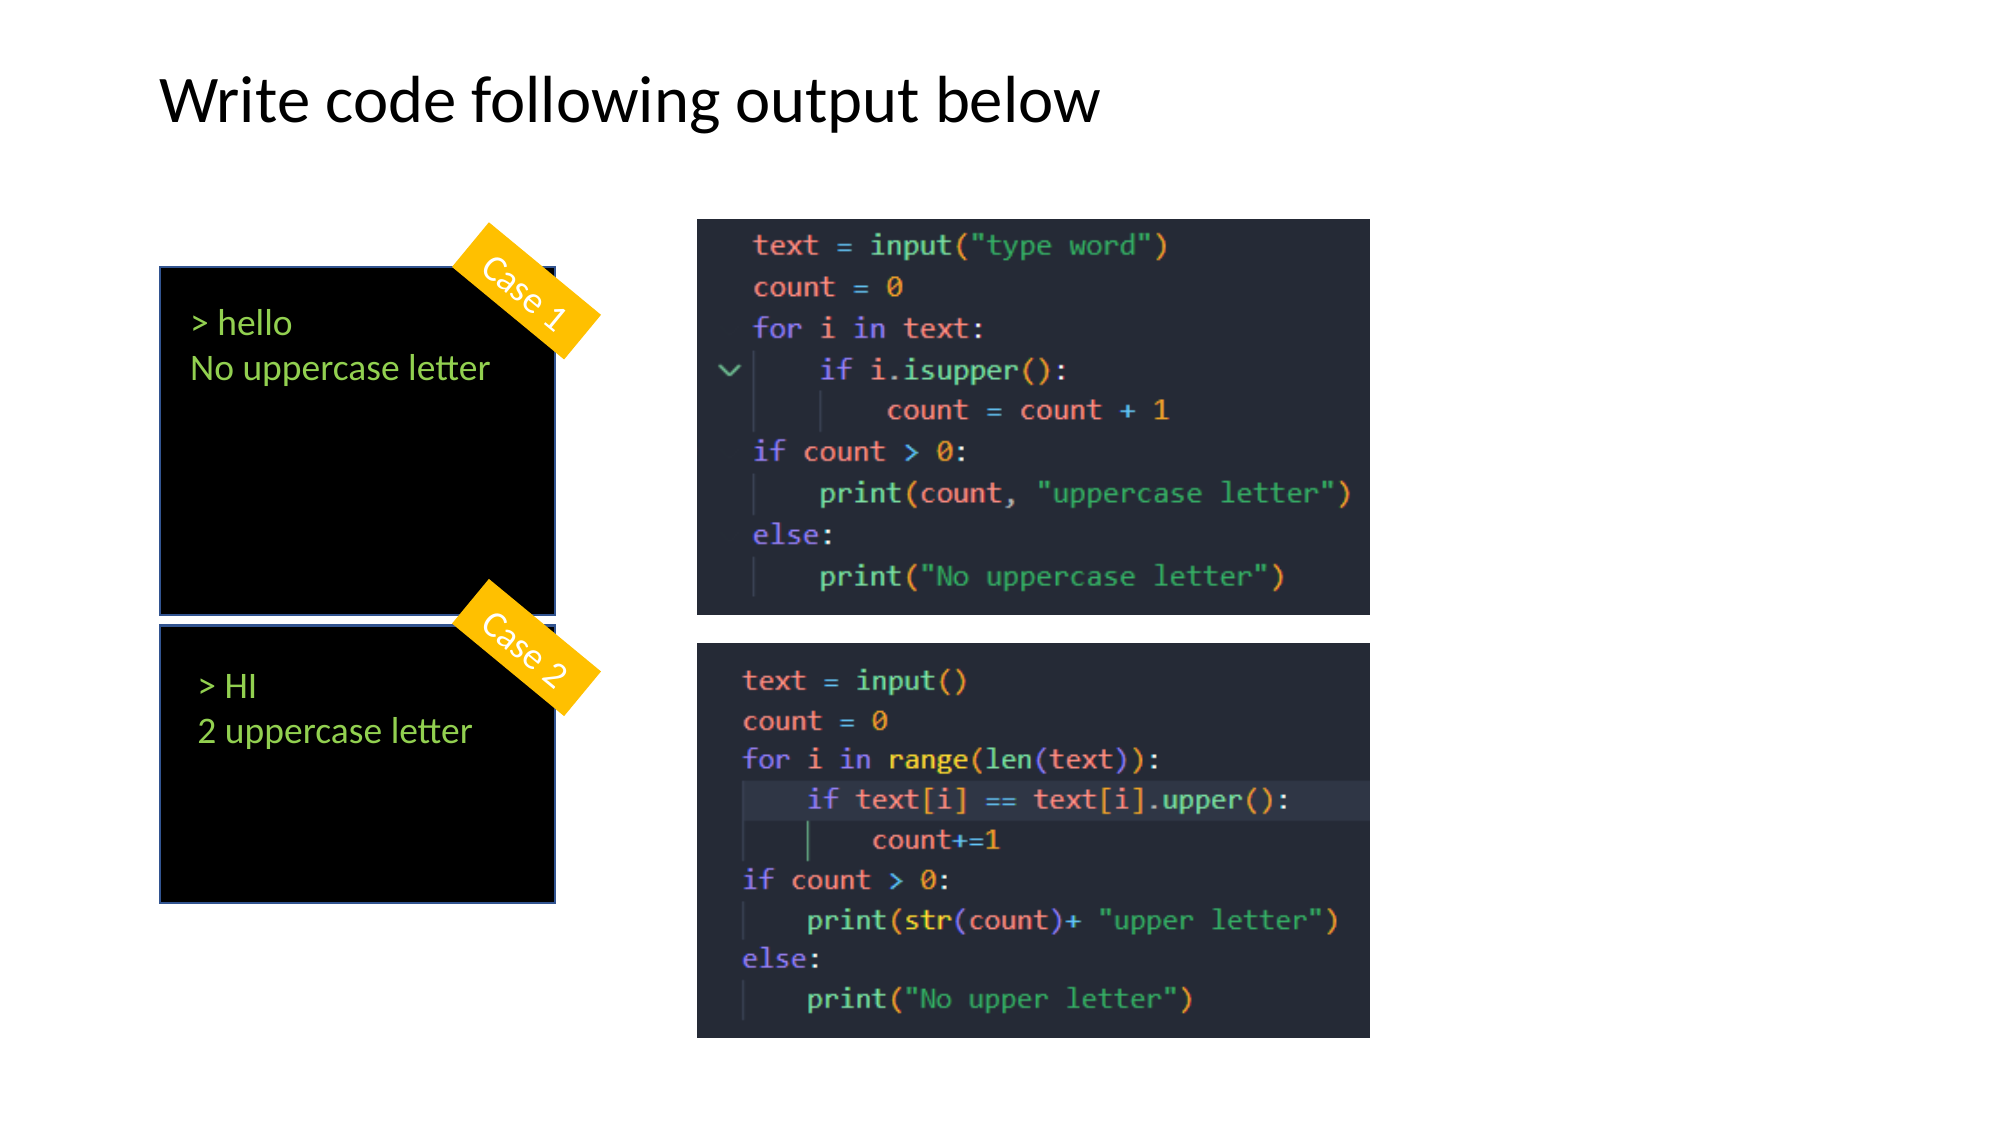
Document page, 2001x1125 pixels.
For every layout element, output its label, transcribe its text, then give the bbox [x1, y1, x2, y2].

picture [697, 219, 1370, 615]
text_box [159, 624, 556, 904]
text_box [159, 266, 556, 616]
text_box Case 1 [450, 220, 603, 361]
text_box Write code following output below [144, 47, 1117, 143]
text_box > hello No uppercase letter [175, 290, 582, 396]
text_box Case 2 [450, 577, 603, 718]
picture [697, 643, 1370, 1038]
text_box > HI 2 uppercase letter [182, 653, 489, 759]
